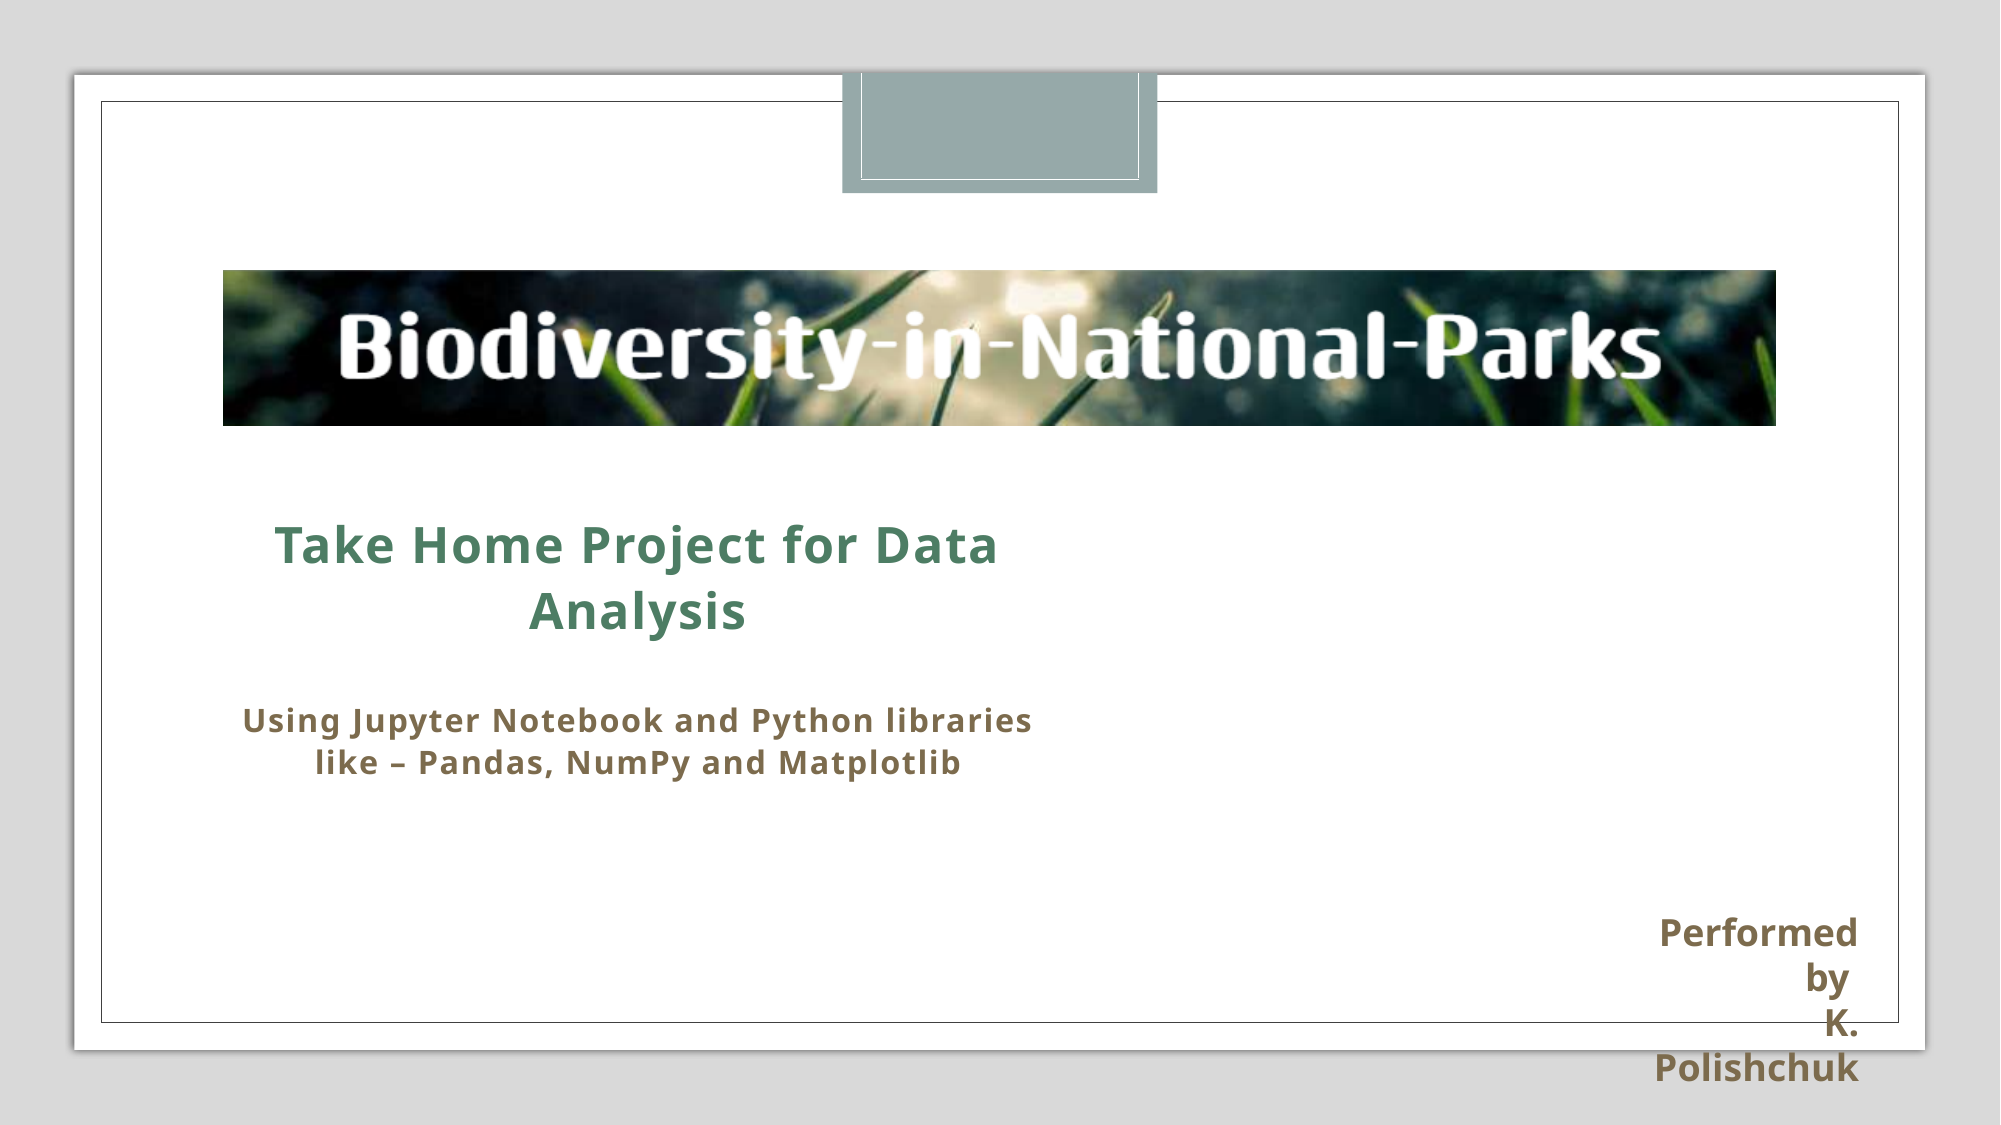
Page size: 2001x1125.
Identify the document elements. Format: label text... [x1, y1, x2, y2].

text_box [0, 0, 2000, 1125]
text_box [1158, 74, 1925, 1050]
subtitle Take Home Project for Data Analysis Using Jupyter Notebook and Python libraries like – Pandas, NumPy and Matplotlib [223, 500, 1053, 793]
text_box Performed by K. Polishchuk [1594, 901, 1874, 1097]
text_box [841, 72, 1158, 194]
text_box [101, 101, 1899, 1023]
text_box [74, 74, 1594, 1050]
picture [223, 270, 1776, 426]
